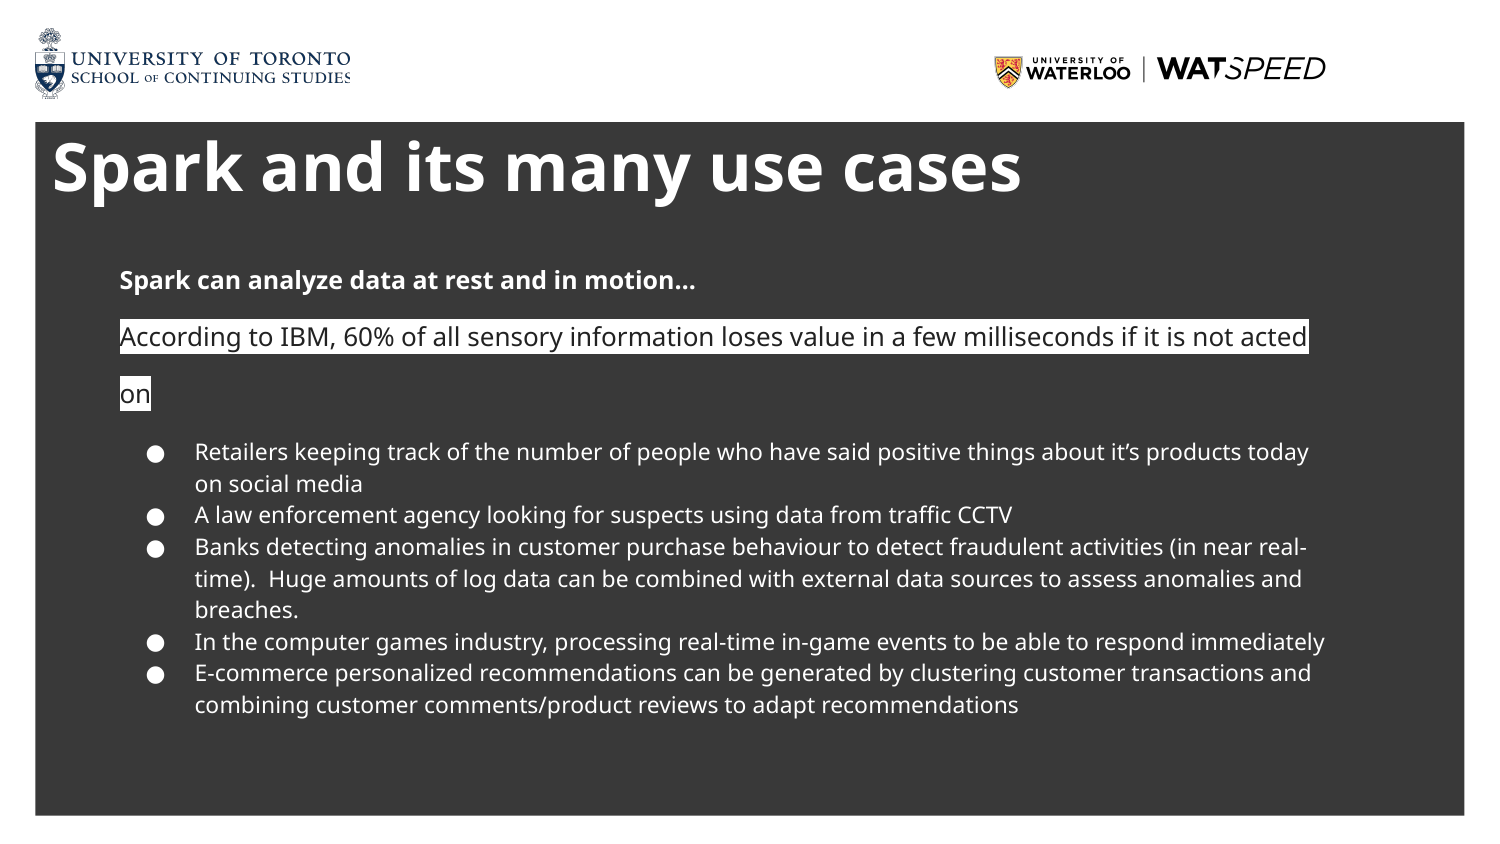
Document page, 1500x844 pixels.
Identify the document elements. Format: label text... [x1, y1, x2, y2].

picture [35, 28, 350, 99]
picture [975, 31, 1347, 108]
text_box Spark can analyze data at rest and in motion… According to IBM, 60% of all sensory information loses value in a few milliseconds if it is not acted on Retailers keeping track of the number of people who have said positive things about it’s products today on social media A law enforcement agency looking for suspects using data from traffic CCTV Banks detecting anomalies in customer purchase behaviour to detect fraudulent activities (in near real-time). Huge amounts of log data can be combined with external data sources to assess anomalies and breaches. In the computer games industry, processing real-time in-game events to be able to respond immediately E-commerce personalized recommendations can be generated by clustering customer transactions and combining customer comments/product reviews to adapt recommendations [104, 257, 1353, 726]
title Spark and its many use cases [37, 122, 1463, 208]
